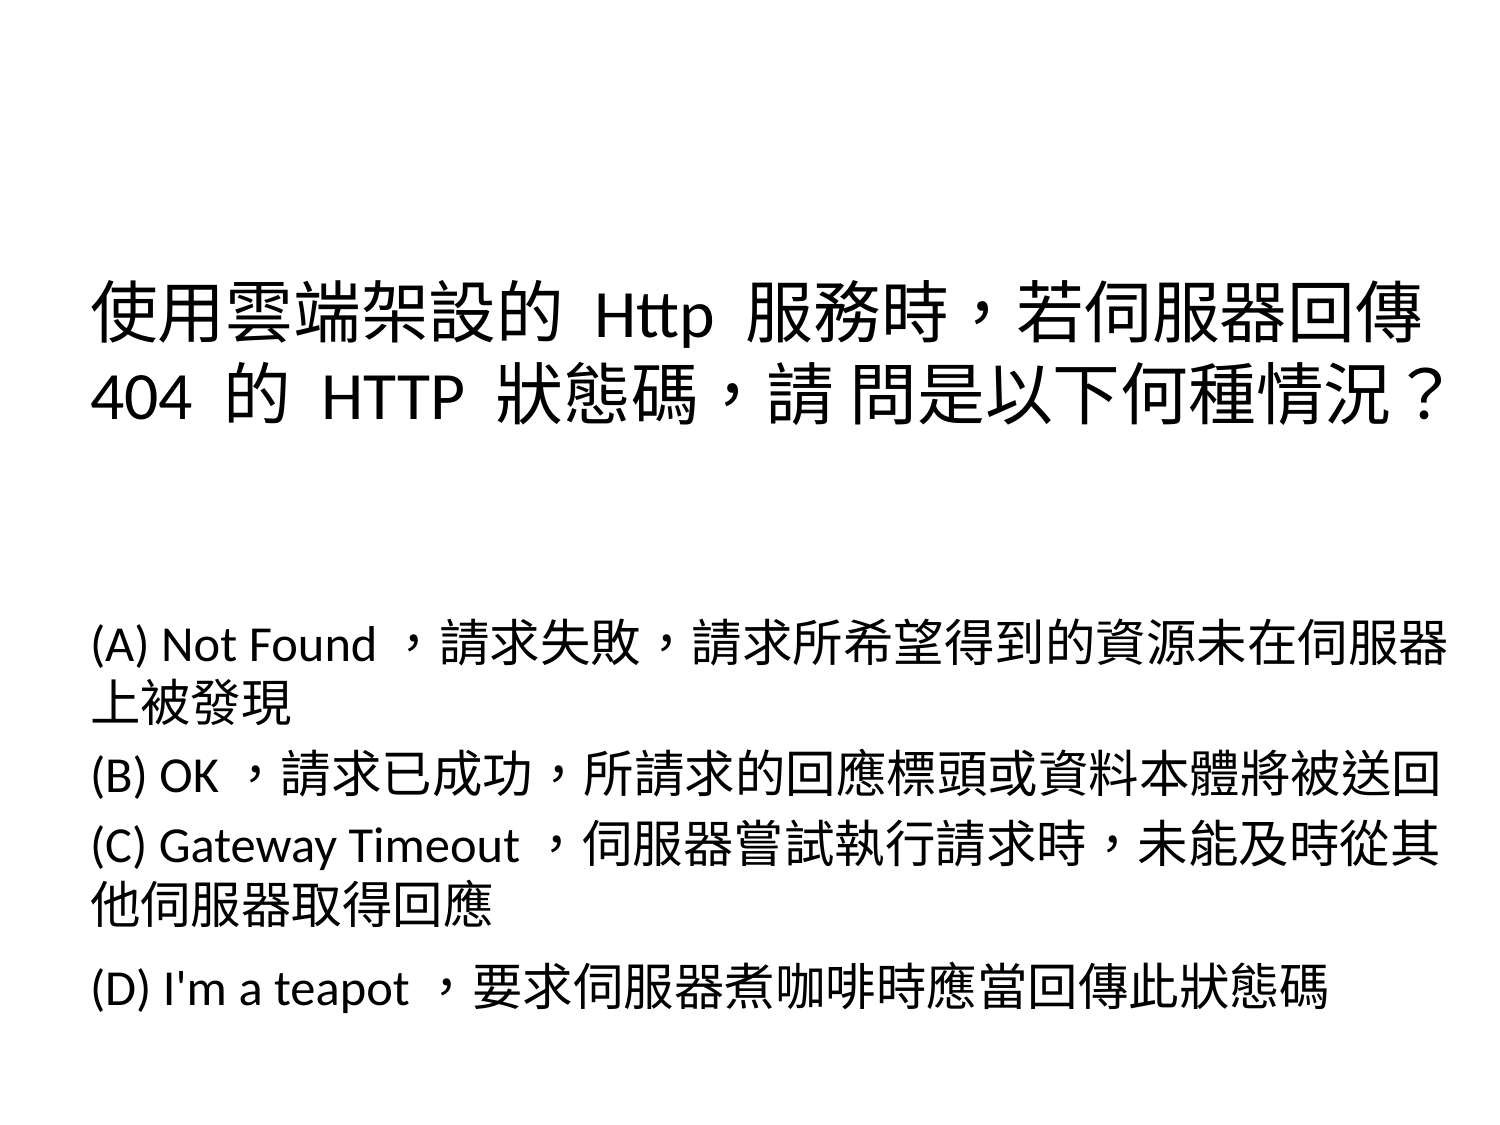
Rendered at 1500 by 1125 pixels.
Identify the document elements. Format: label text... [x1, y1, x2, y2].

list 使用雲端架設的 Http 服務時，若伺服器回傳 404 的 HTTP 狀態碼，請 問是以下何種情況？ (A) Not Found，請求失敗，請求所希望得到的資源未在伺服器上被發現 (B) OK，請求已成功，所請求的回應標頭或資料本體將被送回 (C) Gateway Timeout，伺服器嘗試執行請求時，未能及時從其他伺服器取得回應 (D) I'm a teapot，要求伺服器煮咖啡時應當回傳此狀態碼 [75, 262, 1471, 1035]
